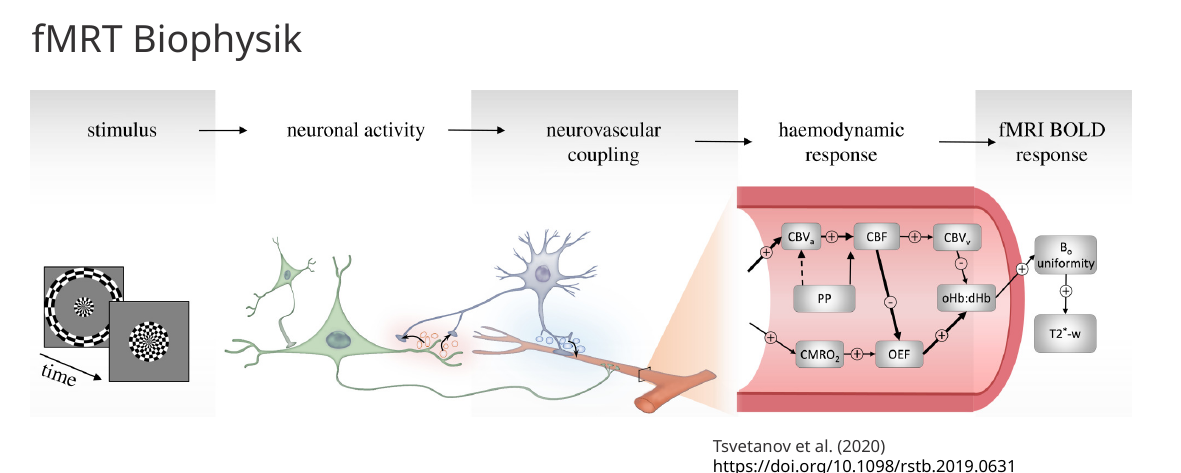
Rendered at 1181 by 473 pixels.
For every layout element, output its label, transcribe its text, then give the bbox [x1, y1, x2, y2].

picture [30, 90, 1132, 417]
text_box fMRT Biophysik [16, 7, 415, 67]
text_box Tsvetanov et al. (2020) https://doi.org/10.1098/rstb.2019.0631 [698, 428, 1170, 473]
